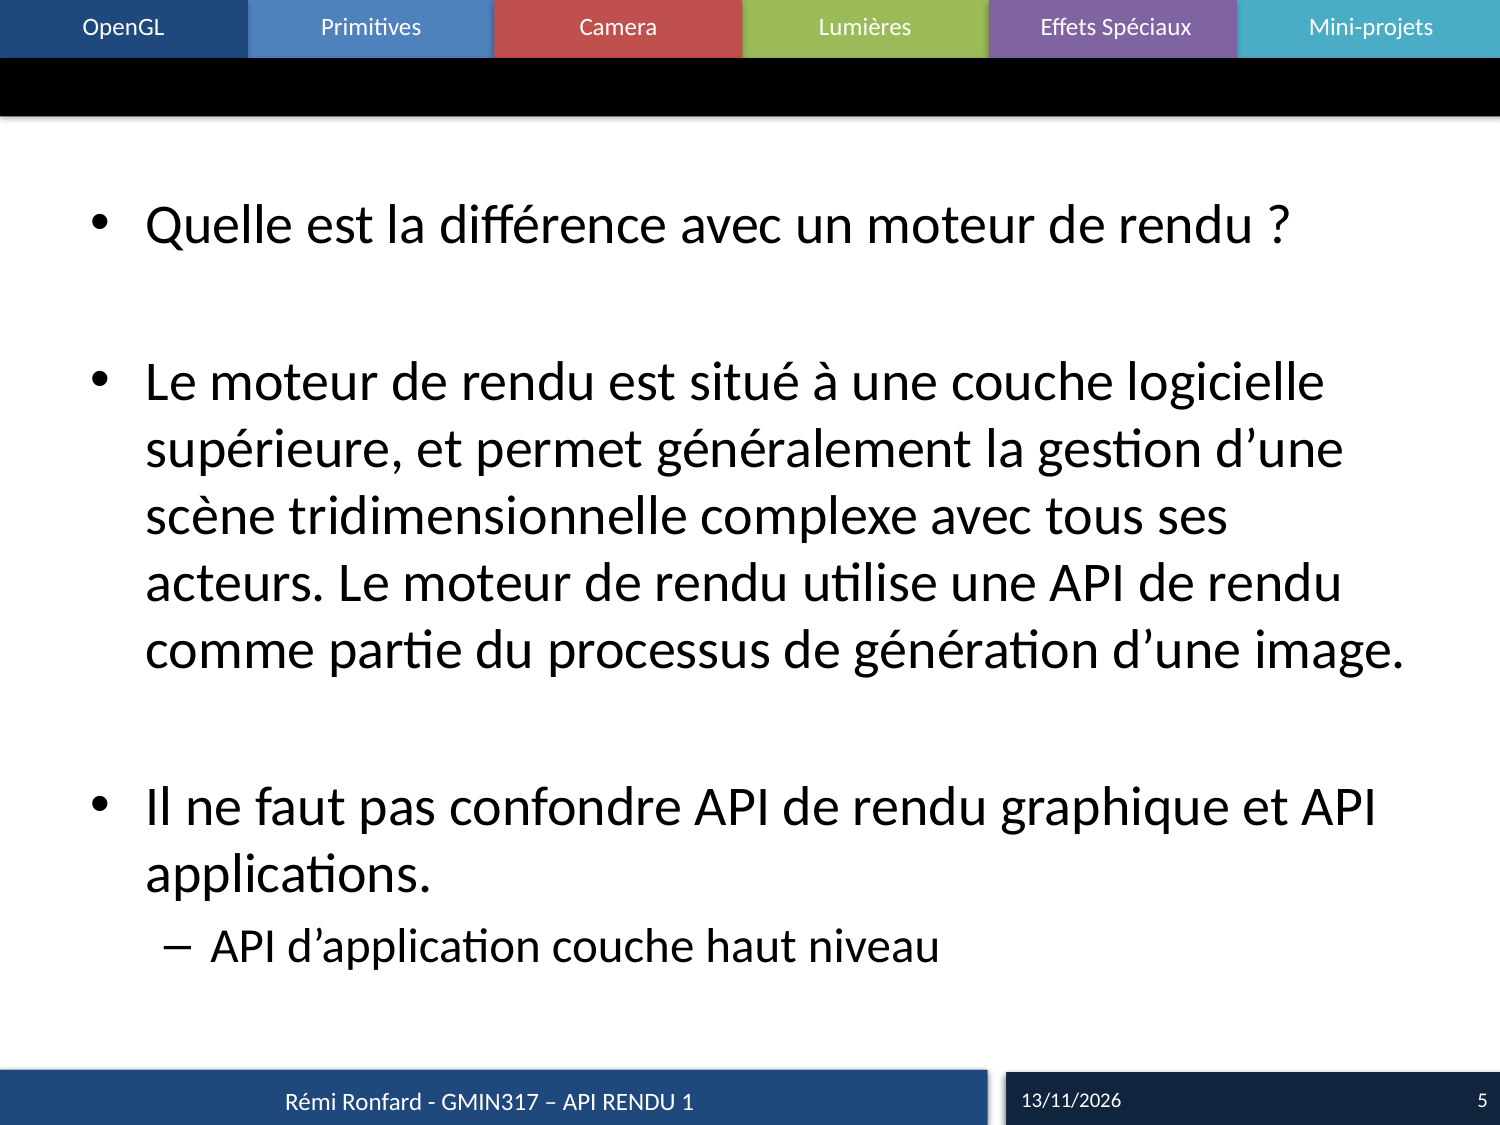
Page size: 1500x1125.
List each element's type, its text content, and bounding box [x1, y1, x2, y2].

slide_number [1006, 1070, 1153, 1125]
slide_number 5 [1153, 1071, 1500, 1125]
list Quelle est la différence avec un moteur de rendu ? Le moteur de rendu est situé à une couche logicielle supérieure, et permet généralement la gestion d’une scène tridimensionnelle complexe avec tous ses acteurs. Le moteur de rendu utilise une API de rendu comme partie du processus de génération d’une image. Il ne faut pas confondre API de rendu graphique et API applications. API d’application couche haut niveau [75, 179, 1425, 1005]
footer Rémi Ronfard - GMIN317 – API RENDU 1 [0, 1072, 988, 1125]
